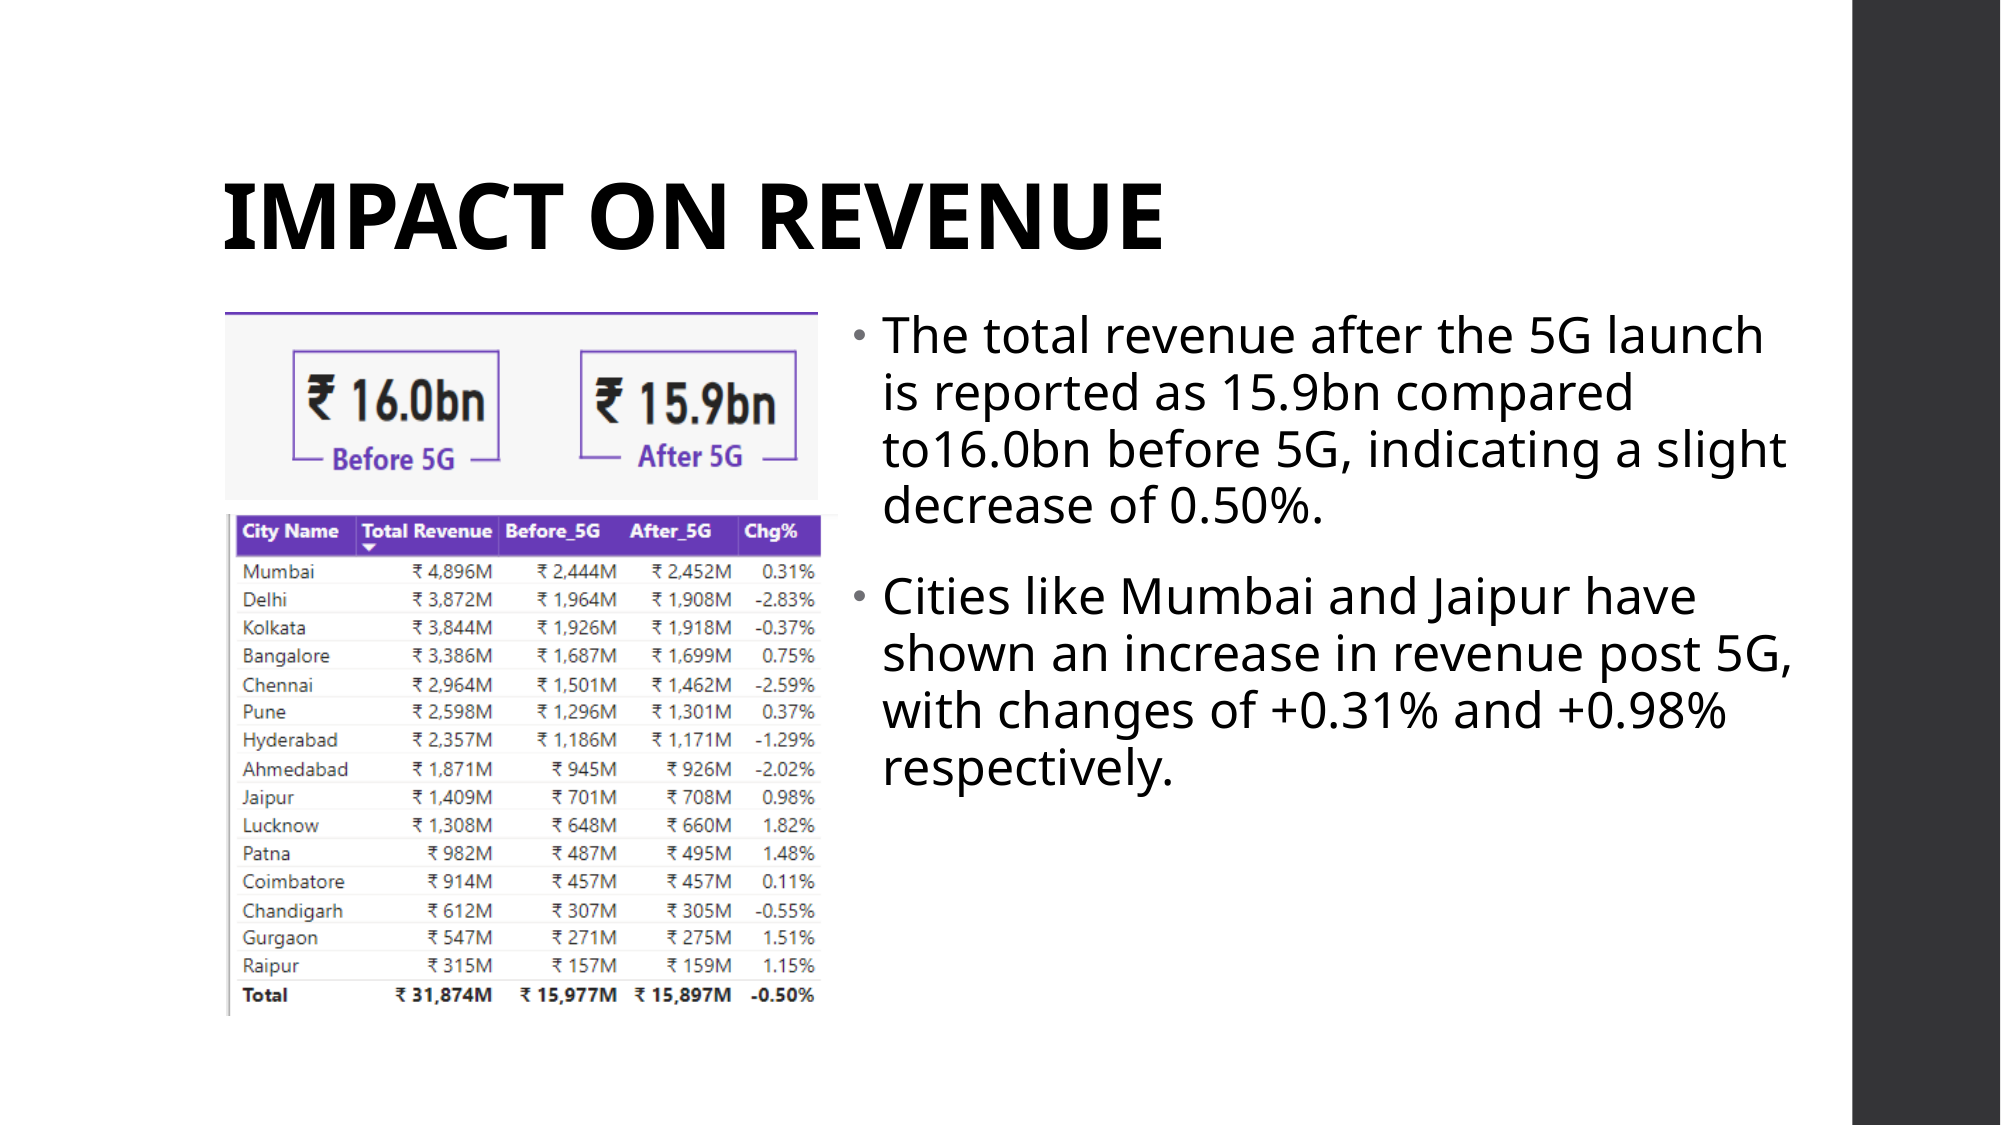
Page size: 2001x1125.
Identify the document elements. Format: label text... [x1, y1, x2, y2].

title IMPACT ON REVENUE [206, 60, 1797, 278]
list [224, 312, 818, 501]
list The total revenue after the 5G launch is reported as 15.9bn compared to16.0bn before 5G, indicating a slight decrease of 0.50%. Cities like Mumbai and Jaipur have shown an increase in revenue post 5G, with changes of +0.31% and +0.98% respectively. [837, 299, 1825, 1014]
picture [226, 514, 838, 1016]
